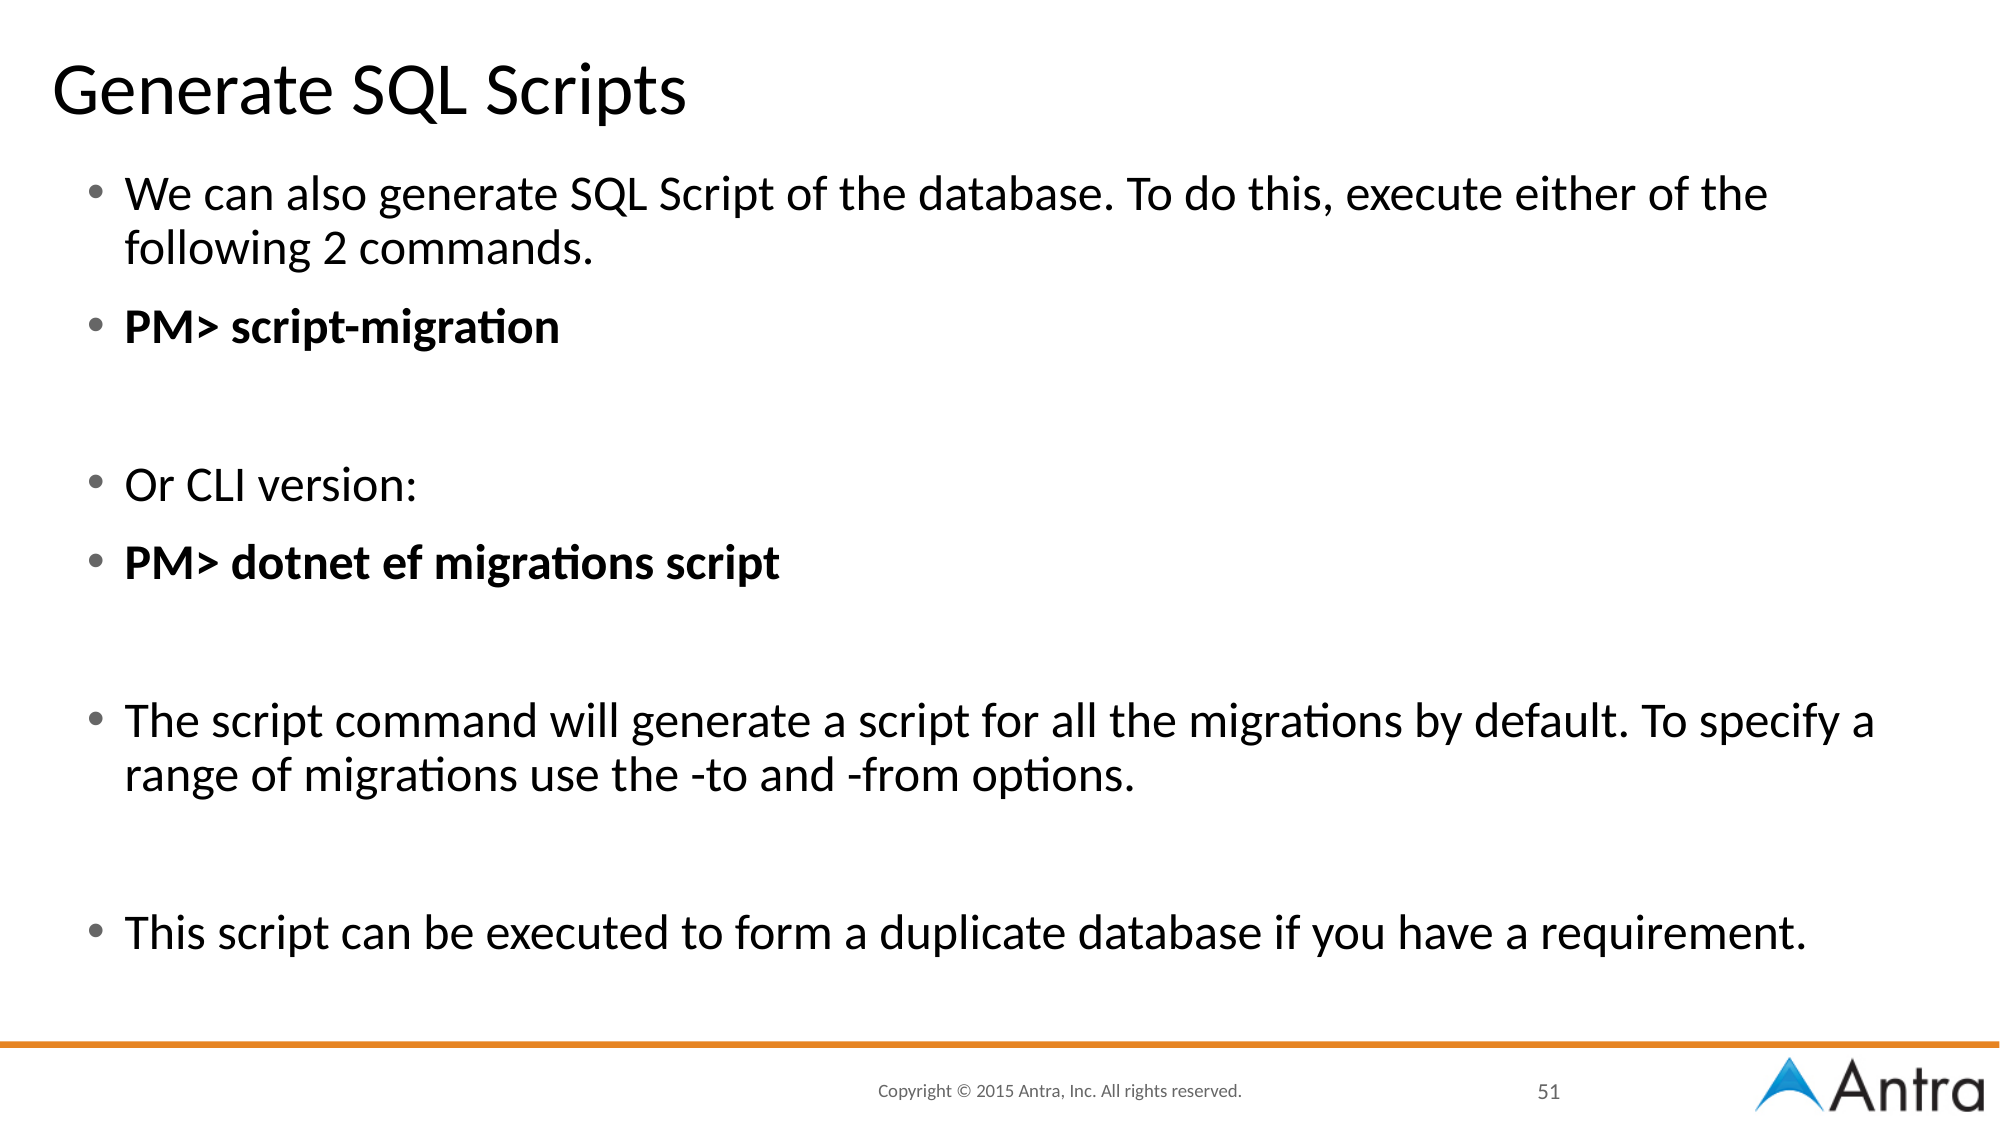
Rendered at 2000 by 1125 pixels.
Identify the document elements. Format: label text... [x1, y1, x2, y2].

picture [1744, 1048, 1994, 1122]
list We can also generate SQL Script of the database. To do this, execute either of the following 2 commands. PM> script-migration Or CLI version: PM> dotnet ef migrations script The script command will generate a script for all the migrations by default. To specify a range of migrations use the -to and -from options. This script can be executed to form a duplicate database if you have a requirement. [87, 166, 1913, 892]
slide_number 51 [1498, 1075, 1561, 1106]
title Generate SQL Scripts [52, 42, 1878, 130]
